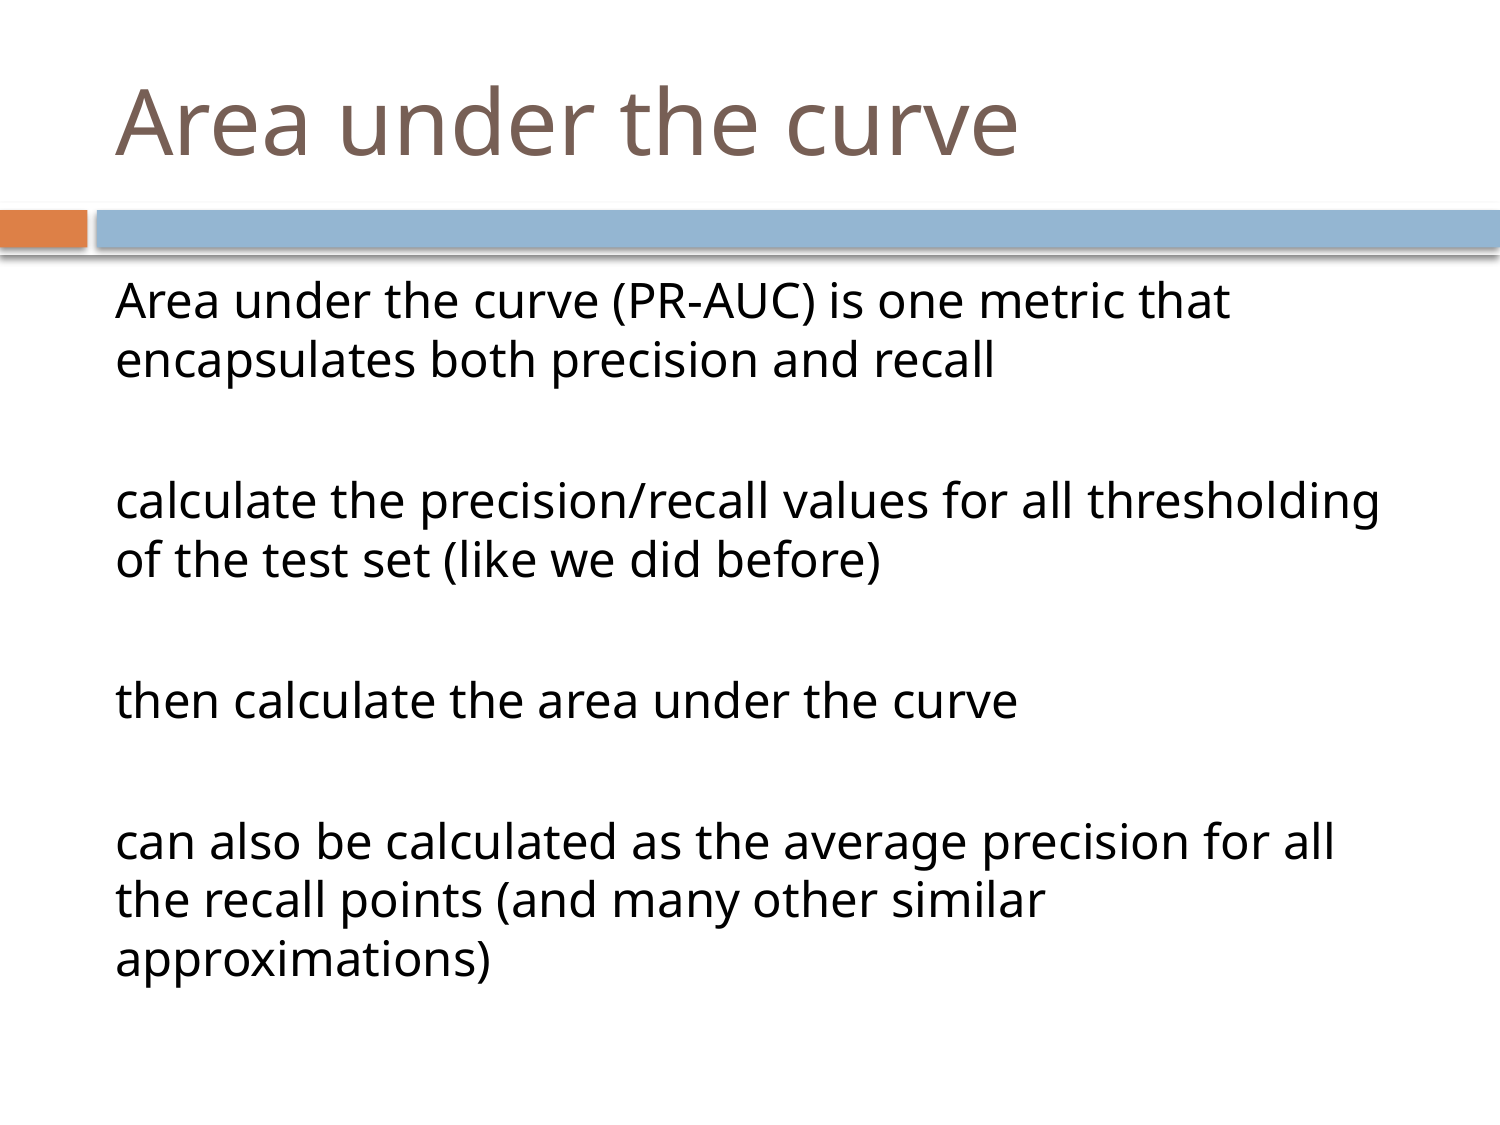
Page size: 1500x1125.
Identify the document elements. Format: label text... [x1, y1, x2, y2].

title Area under the curve [100, 37, 1438, 200]
list Area under the curve (PR-AUC) is one metric that encapsulates both precision and recall calculate the precision/recall values for all thresholding of the test set (like we did before) then calculate the area under the curve can also be calculated as the average precision for all the recall points (and many other similar approximations) [100, 262, 1438, 1000]
